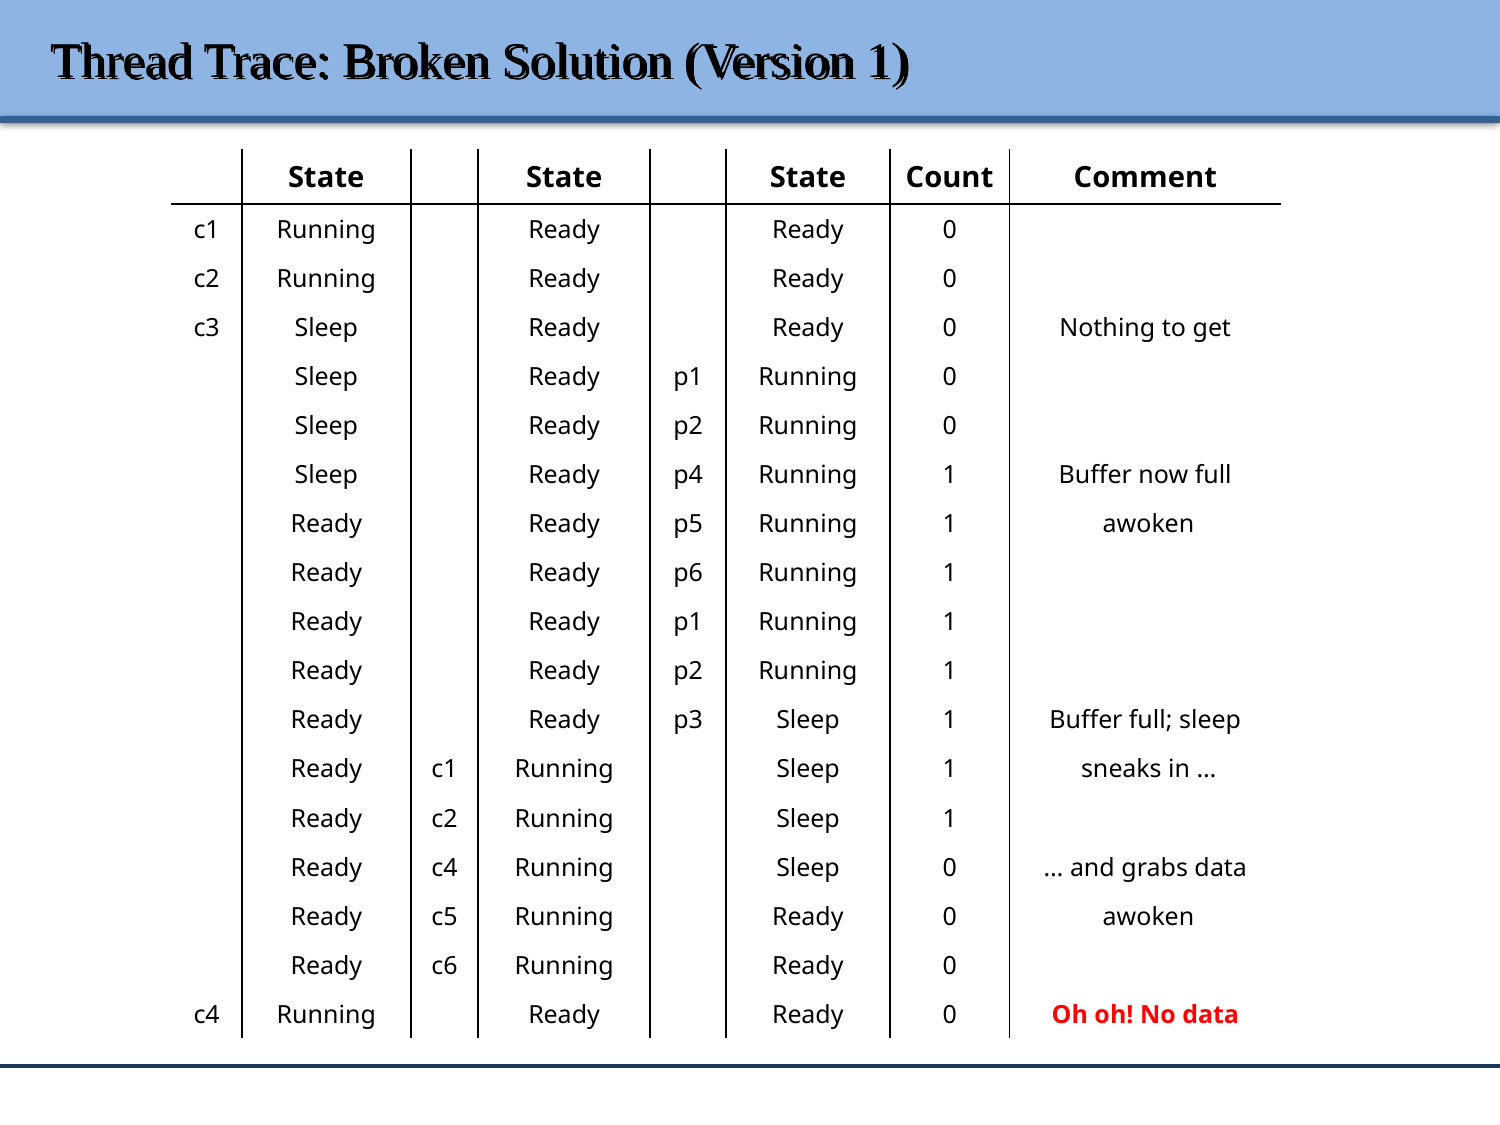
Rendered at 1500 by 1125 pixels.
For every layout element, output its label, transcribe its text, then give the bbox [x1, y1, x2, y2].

title Thread Trace: Broken Solution (Version 1) [34, 8, 1477, 106]
